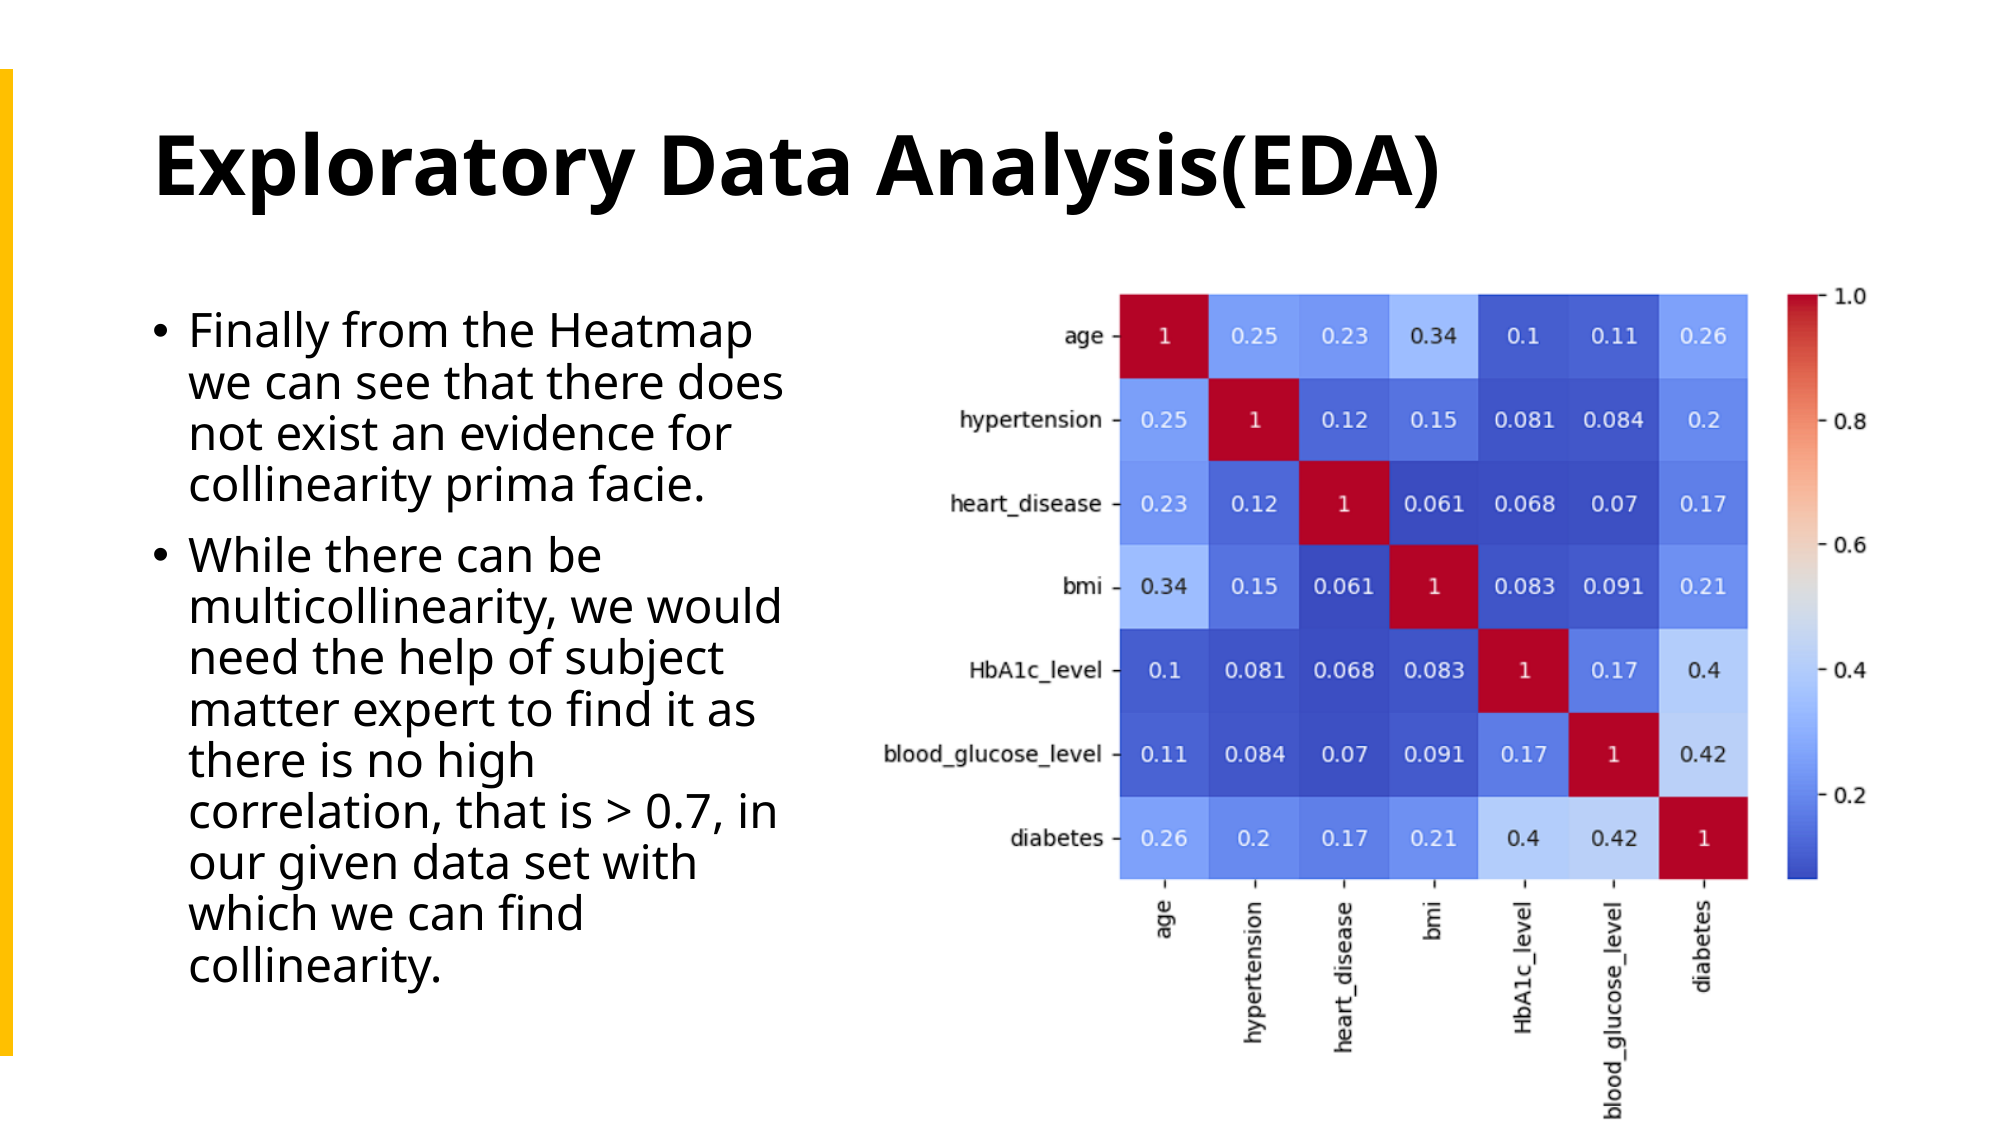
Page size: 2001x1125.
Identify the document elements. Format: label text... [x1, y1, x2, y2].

picture [850, 267, 1893, 1125]
list Finally from the Heatmap we can see that there does not exist an evidence for collinearity prima facie. While there can be multicollinearity, we would need the help of subject matter expert to find it as there is no high correlation, that is > 0.7, in our given data set with which we can find collinearity. [137, 299, 808, 1014]
title Exploratory Data Analysis(EDA) [137, 59, 1863, 278]
text_box [0, 69, 13, 1056]
